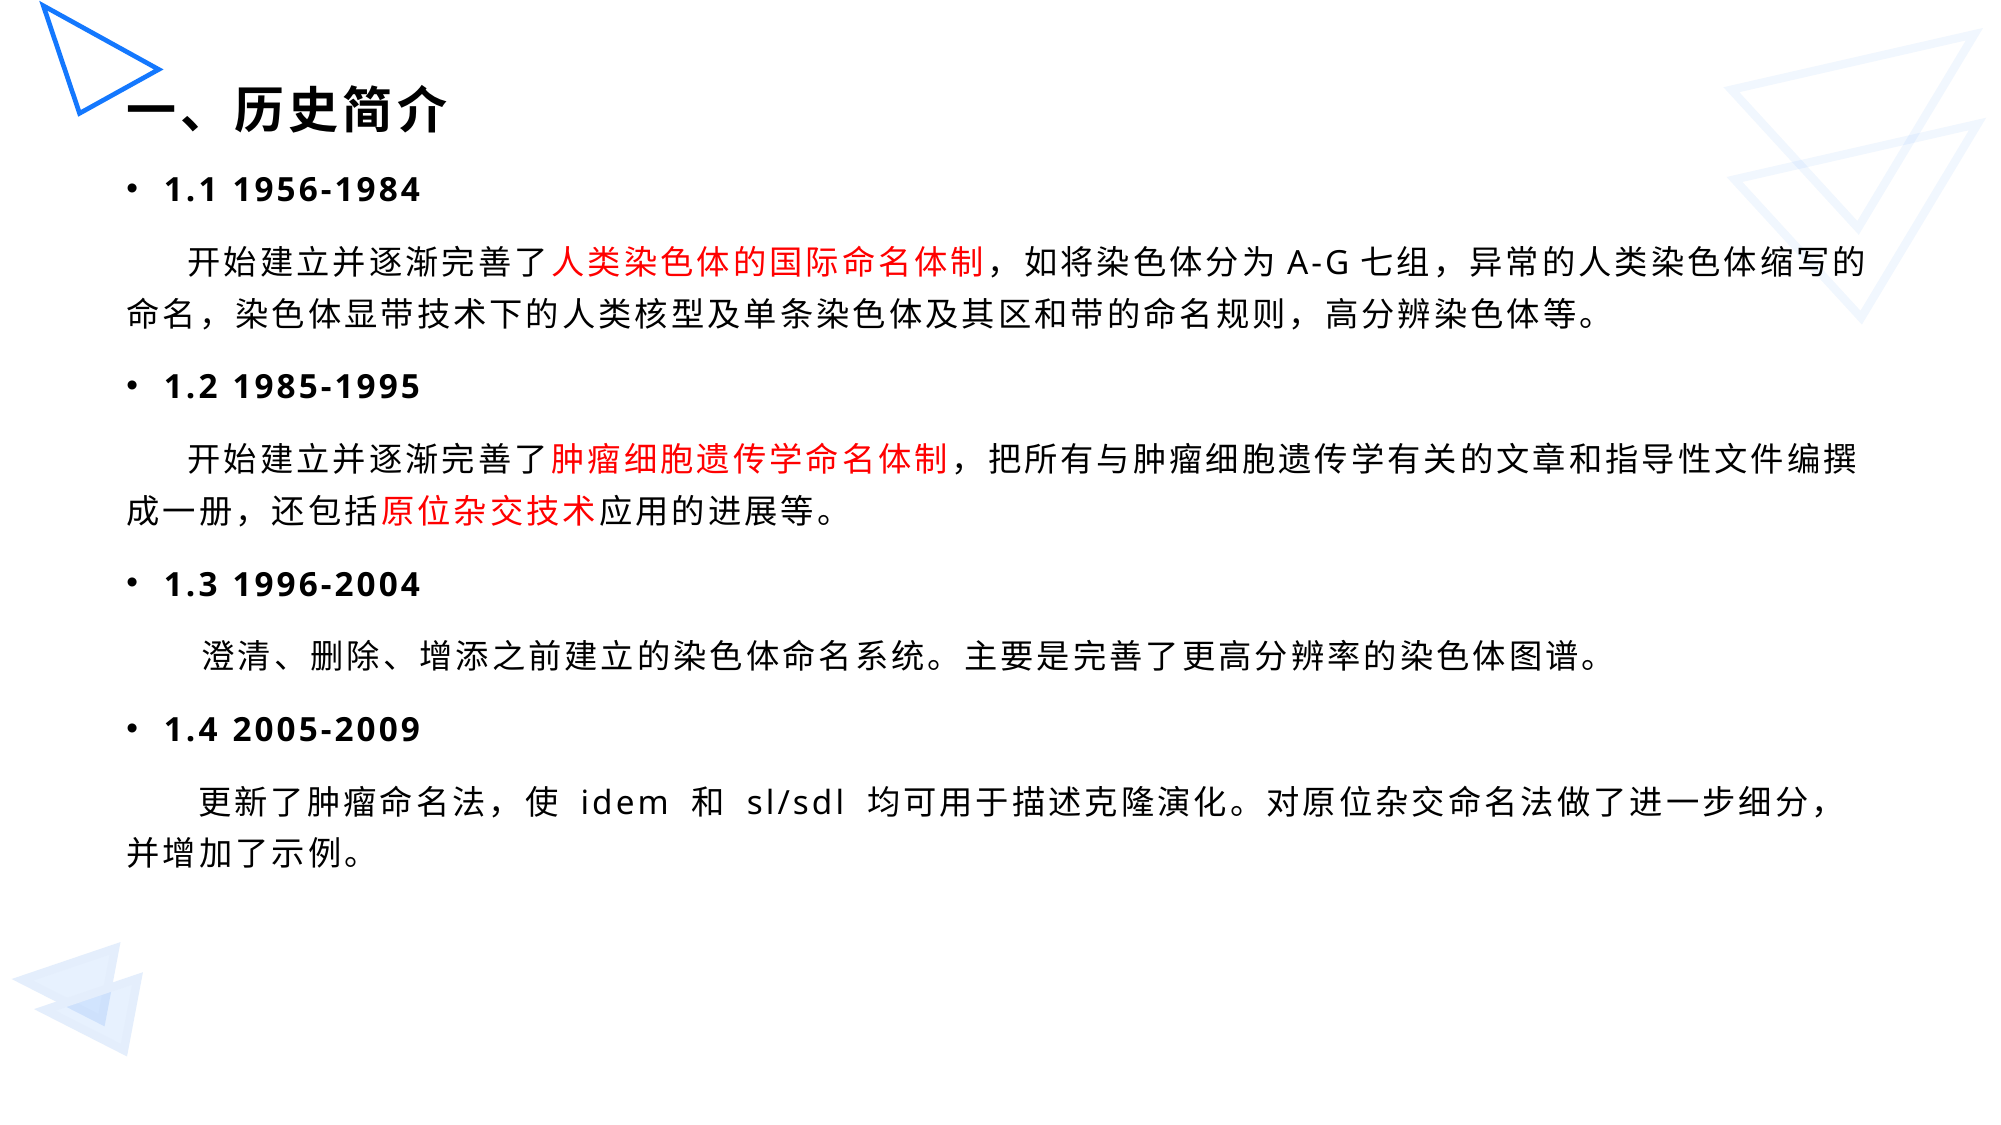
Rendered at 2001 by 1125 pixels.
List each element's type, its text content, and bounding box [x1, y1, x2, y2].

list 1.1 1956-1984 开始建立并逐渐完善了人类染色体的国际命名体制，如将染色体分为A-G七组，异常的人类染色体缩写的命名，染色体显带技术下的人类核型及单条染色体及其区和带的命名规则，高分辨染色体等。 1.2 1985-1995 开始建立并逐渐完善了肿瘤细胞遗传学命名体制，把所有与肿瘤细胞遗传学有关的文章和指导性文件编撰成一册，还包括原位杂交技术应用的进展等。 1.3 1996-2004 澄清、删除、增添之前建立的染色体命名系统。主要是完善了更高分辨率的染色体图谱。 1.4 2005-2009 更新了肿瘤命名法，使 idem 和 sl/sdl 均可用于描述克隆演化。对原位杂交命名法做了进一步细分，并增加了示例。 [109, 156, 1891, 1041]
title 一、历史简介 [109, 72, 1891, 146]
